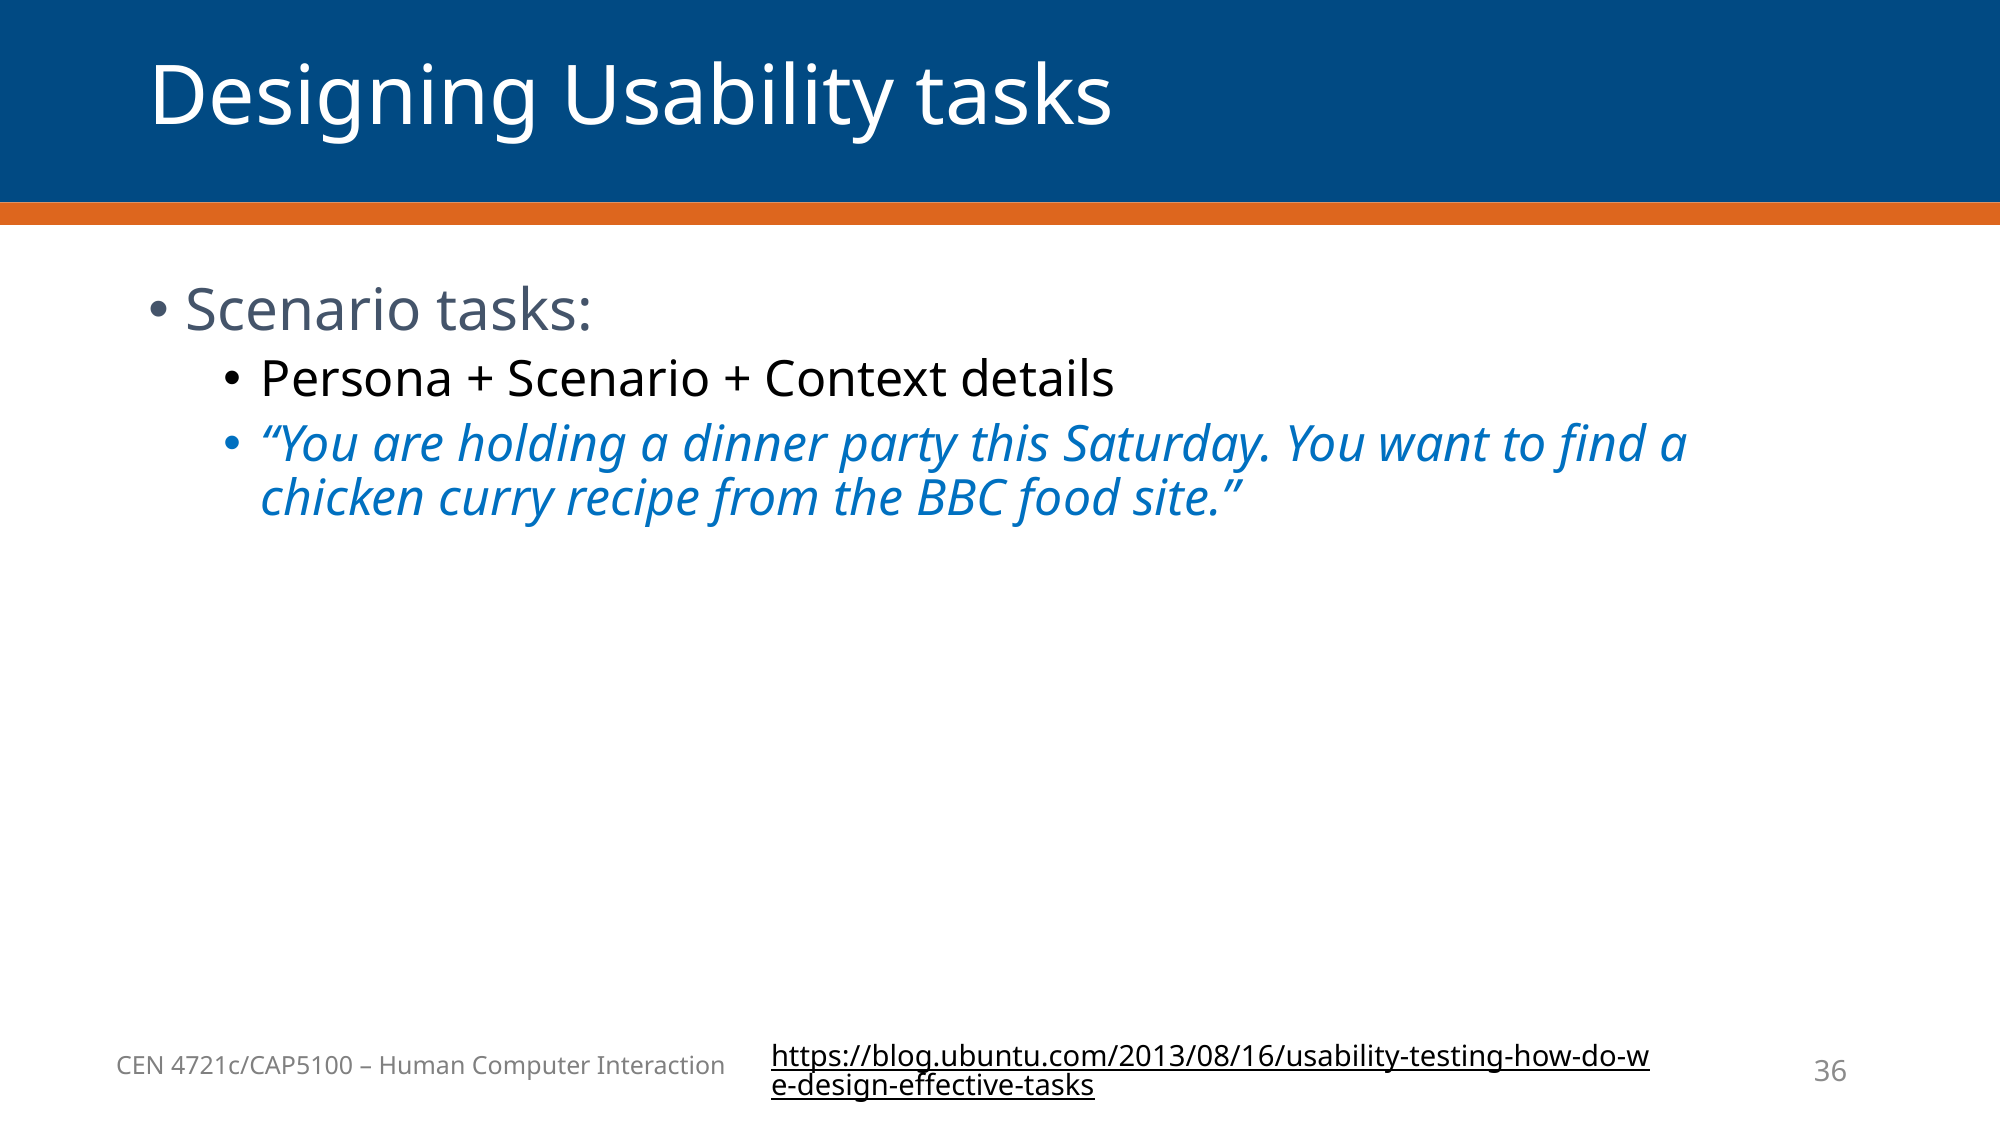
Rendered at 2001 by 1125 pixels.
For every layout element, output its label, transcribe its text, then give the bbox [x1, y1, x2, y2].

list Scenario tasks: Persona + Scenario + Context details “You are holding a dinner party this Saturday. You want to find a chicken curry recipe from the BBC food site.” [133, 272, 1867, 1025]
text_box https://blog.ubuntu.com/2013/08/16/usability-testing-how-do-we-design-effective-tasks [756, 1029, 1674, 1120]
slide_number 36 [1674, 1042, 1863, 1103]
title Designing Usability tasks [133, 45, 1867, 150]
